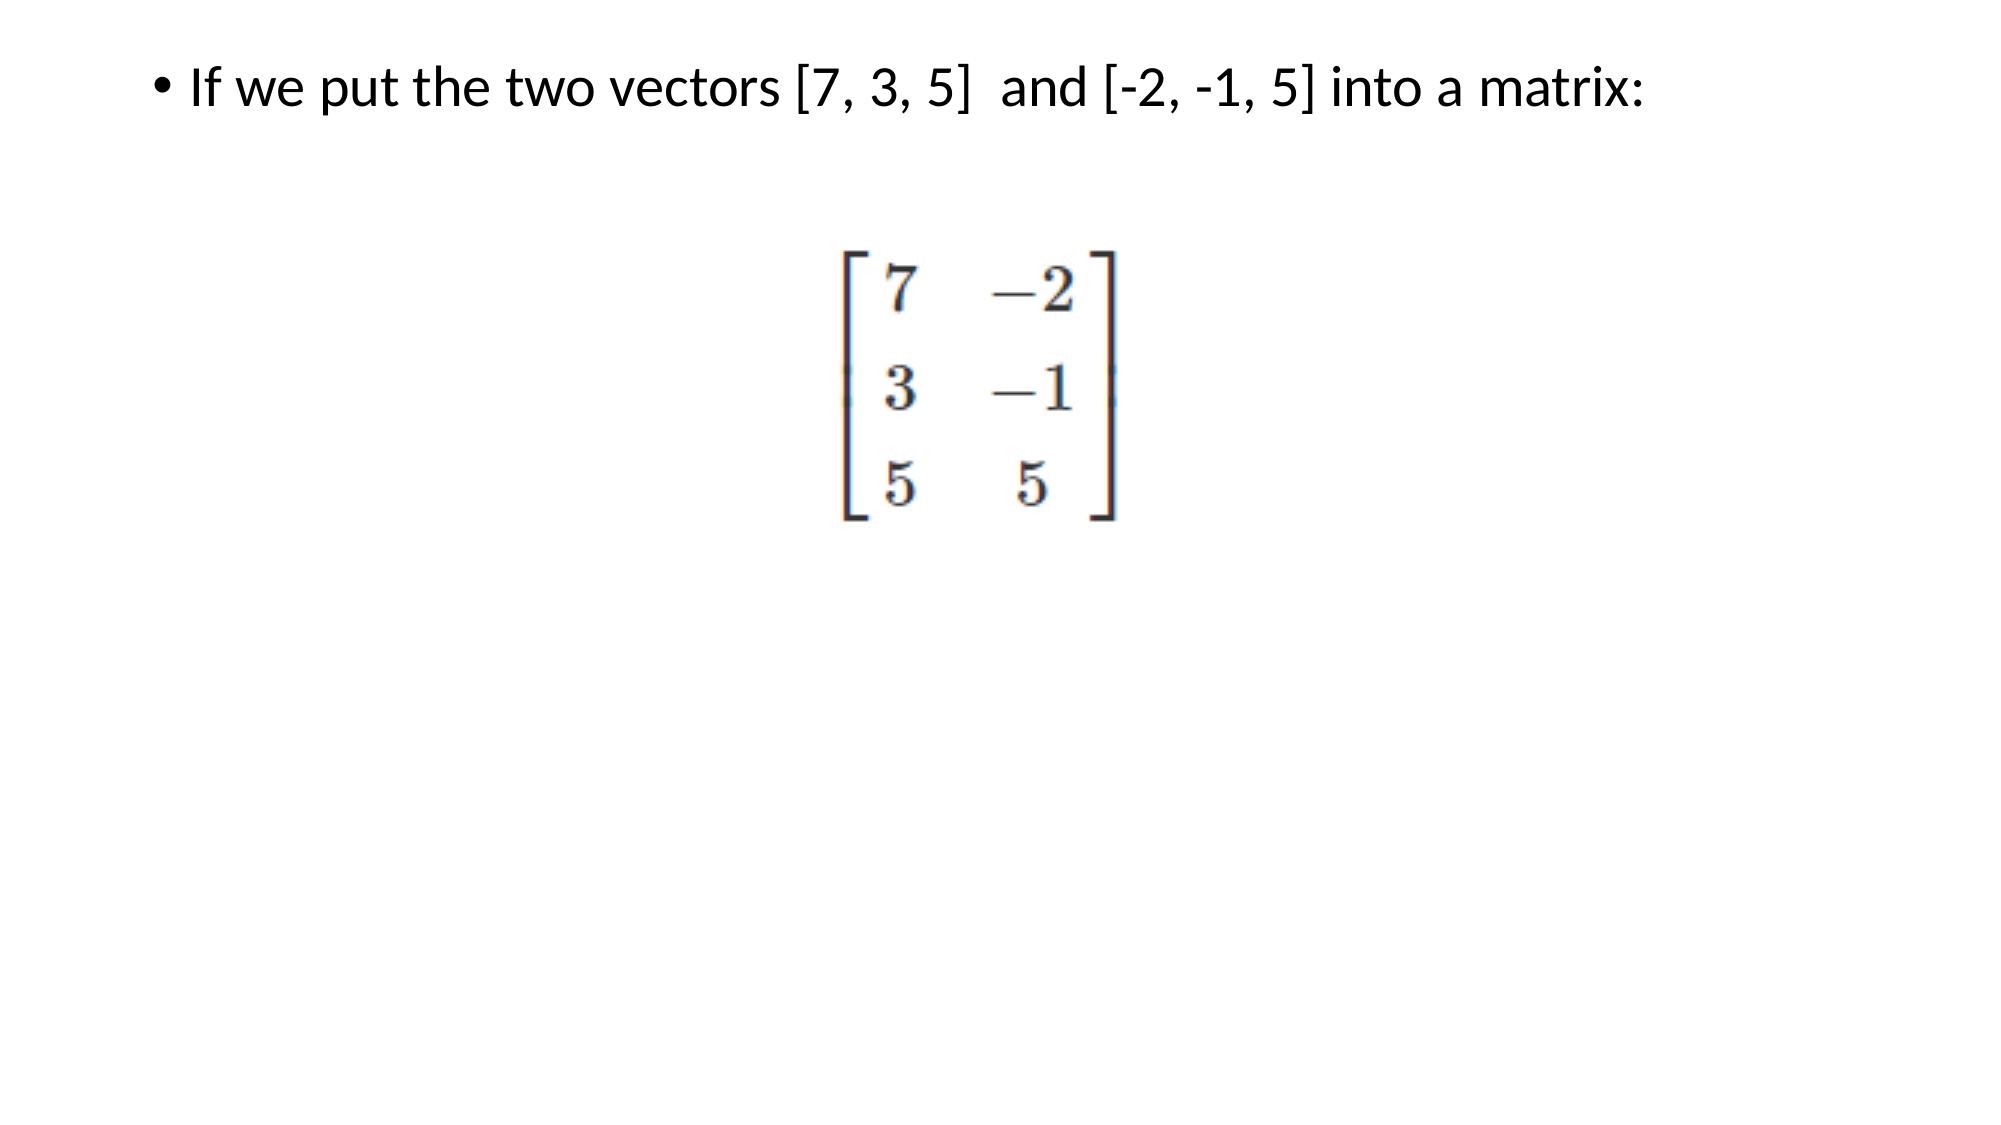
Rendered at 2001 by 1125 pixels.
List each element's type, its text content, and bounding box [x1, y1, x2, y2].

picture [830, 240, 1136, 540]
list If we put the two vectors [7, 3, 5] and [-2, -1, 5] into a matrix: [137, 49, 1863, 1032]
